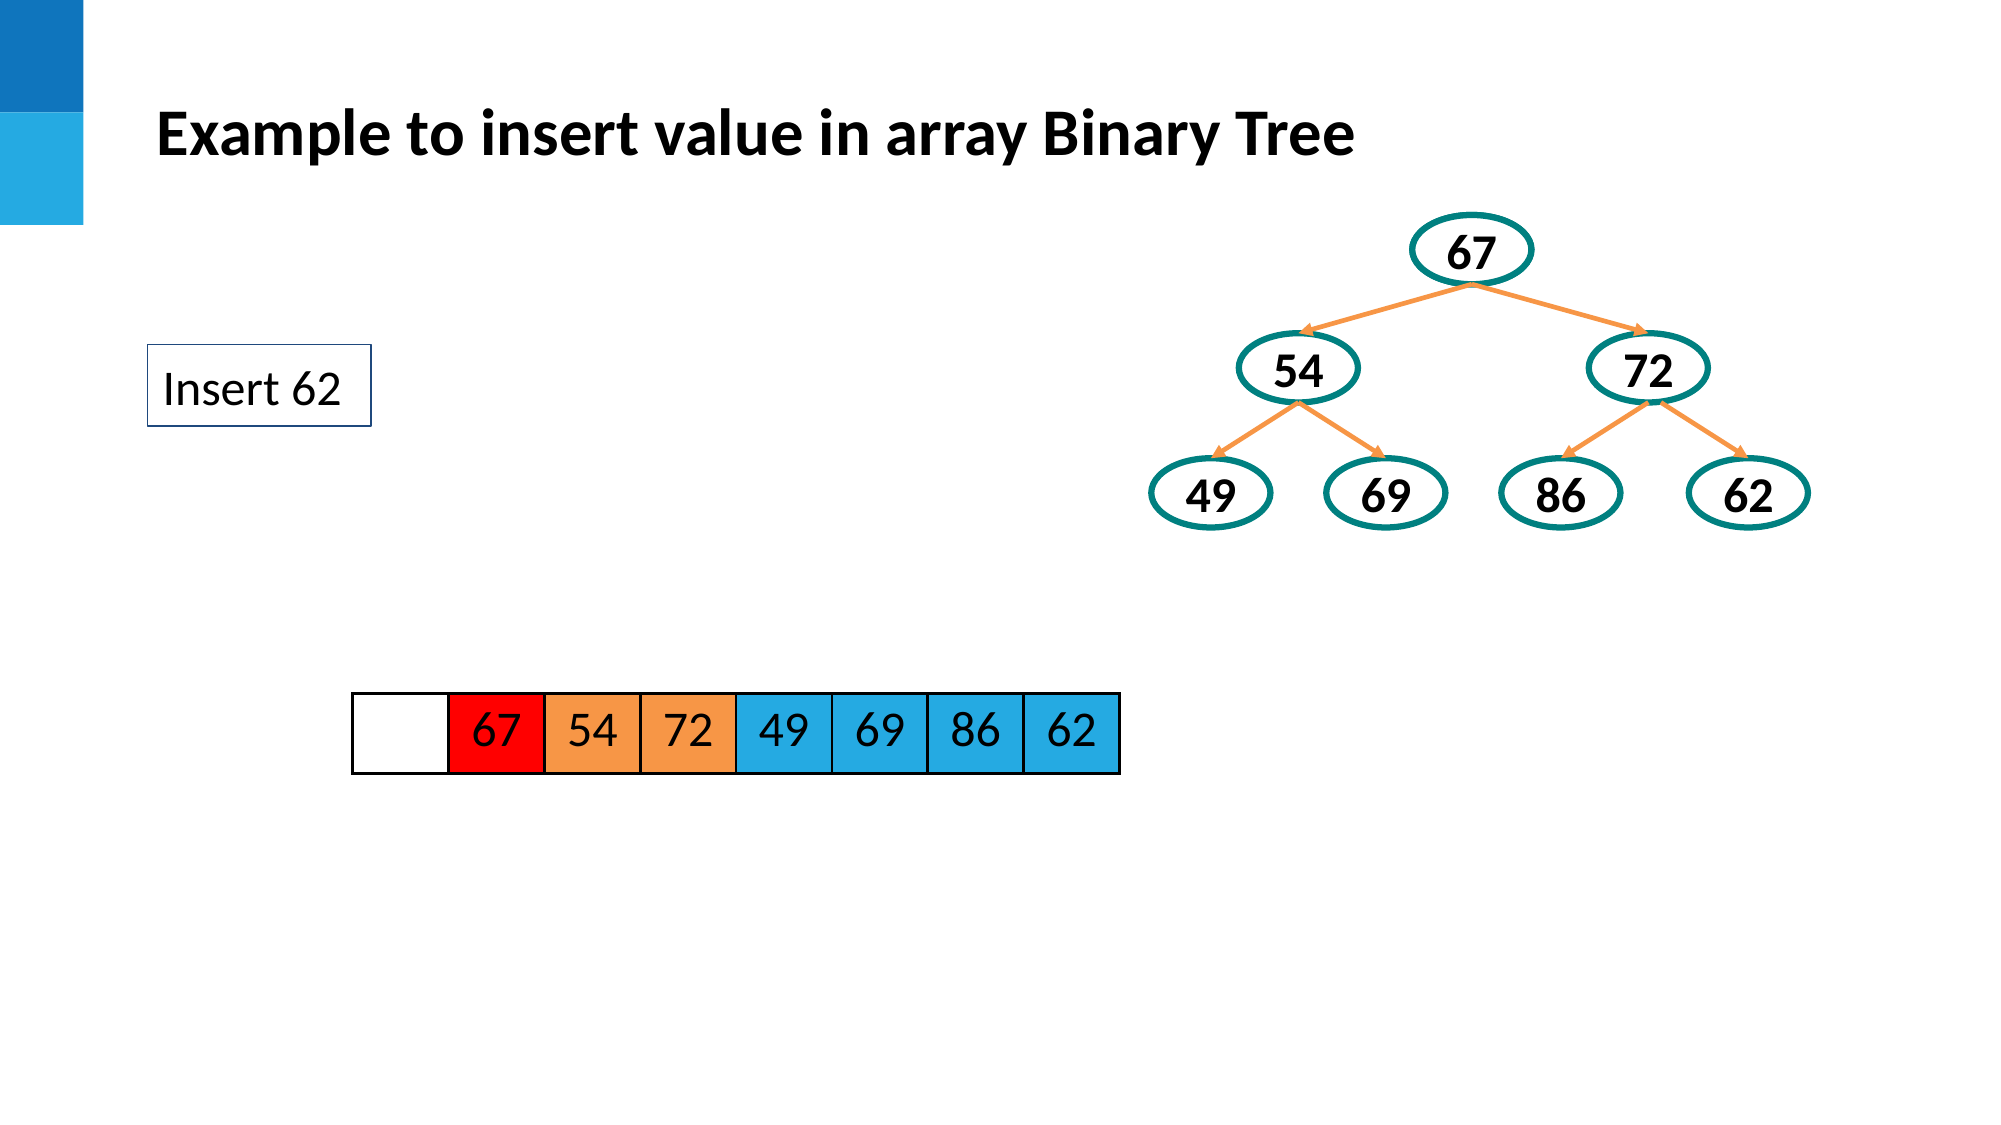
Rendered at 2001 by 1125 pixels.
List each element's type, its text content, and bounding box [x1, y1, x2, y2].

text_box 86 [1501, 458, 1621, 528]
text_box 49 [1151, 458, 1271, 528]
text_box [1298, 402, 1387, 459]
table_header 62 [1025, 695, 1118, 772]
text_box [1210, 402, 1296, 459]
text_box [1560, 402, 1649, 459]
table_header 67 [450, 695, 543, 772]
table_header 69 [833, 695, 926, 772]
text_box 69 [1326, 458, 1446, 528]
text_box 67 [1412, 214, 1532, 282]
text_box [1660, 402, 1749, 459]
text_box 54 [1238, 333, 1358, 400]
text_box Insert 62 [147, 344, 371, 427]
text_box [1471, 283, 1649, 334]
text_box 62 [1688, 458, 1808, 528]
text_box Example to insert value in array Binary Tree [141, 35, 1935, 222]
table_header 72 [642, 695, 735, 772]
table_header 86 [929, 695, 1022, 772]
text_box 72 [1588, 333, 1708, 403]
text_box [1298, 283, 1470, 334]
table_header [354, 695, 447, 772]
table_header 49 [737, 695, 831, 772]
table_header 54 [546, 695, 639, 772]
